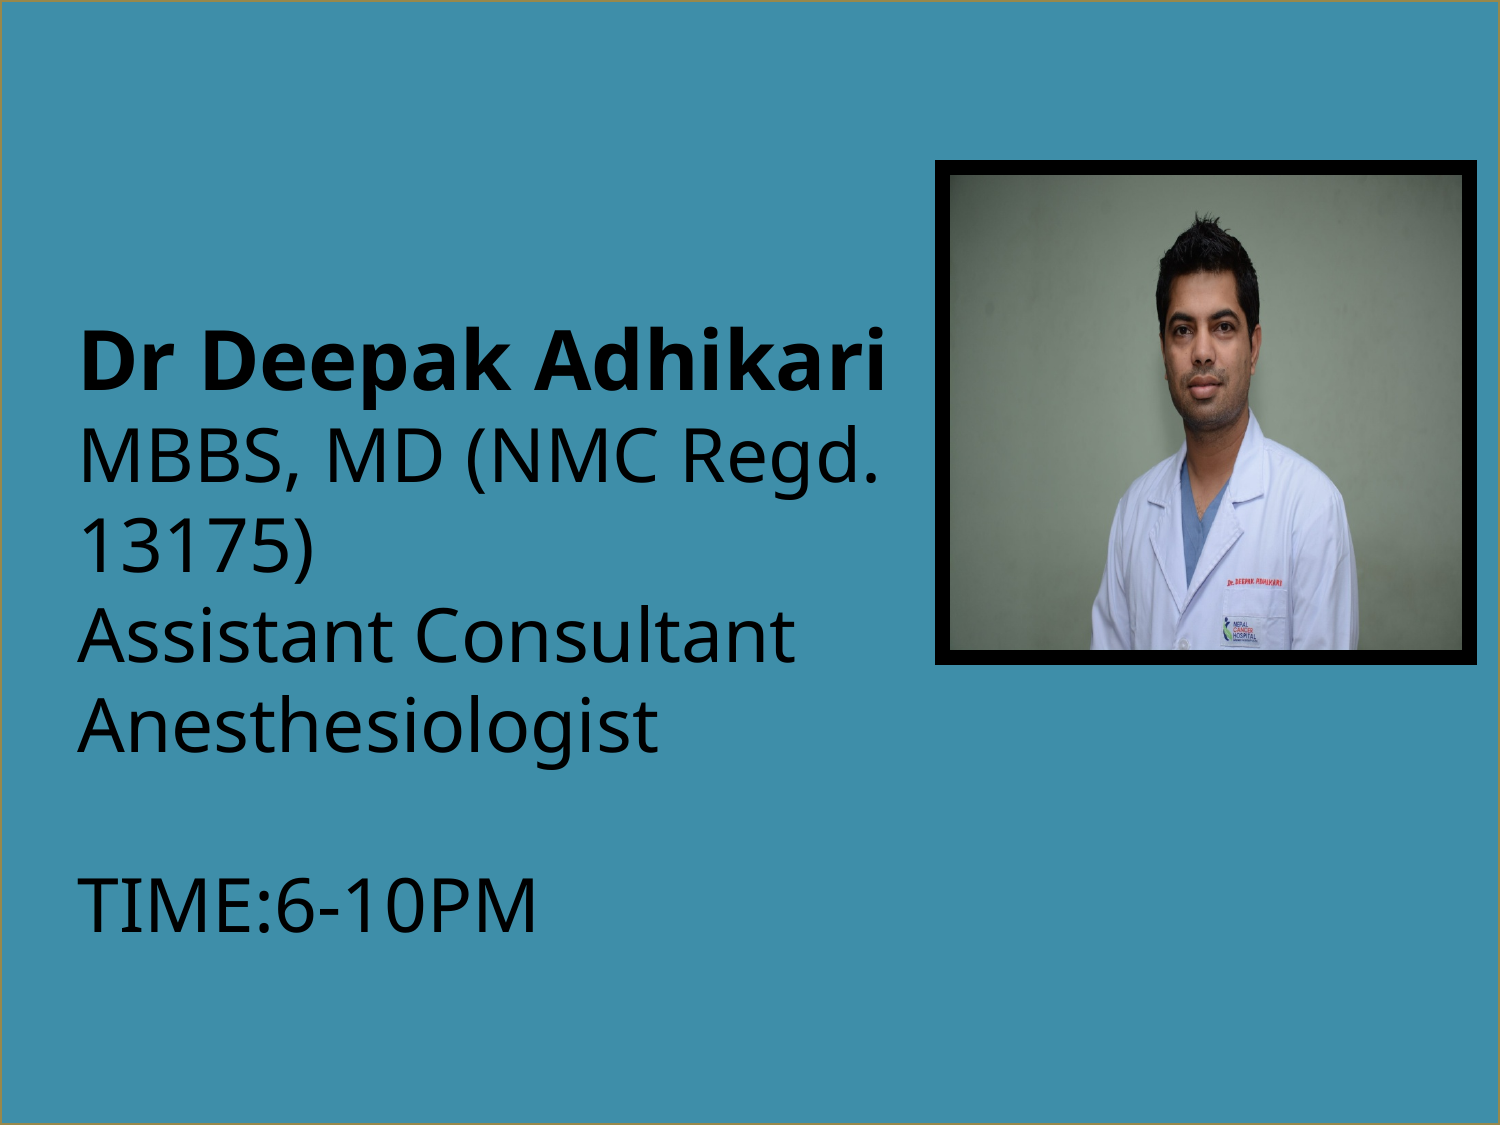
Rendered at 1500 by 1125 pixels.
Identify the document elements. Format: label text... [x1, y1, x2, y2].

text_box [0, 0, 1500, 1125]
text_box Dr Deepak Adhikari MBBS, MD (NMC Regd. 13175) Assistant Consultant Anesthesiologist TIME:6-10PM [62, 299, 913, 1000]
picture [949, 174, 1463, 651]
